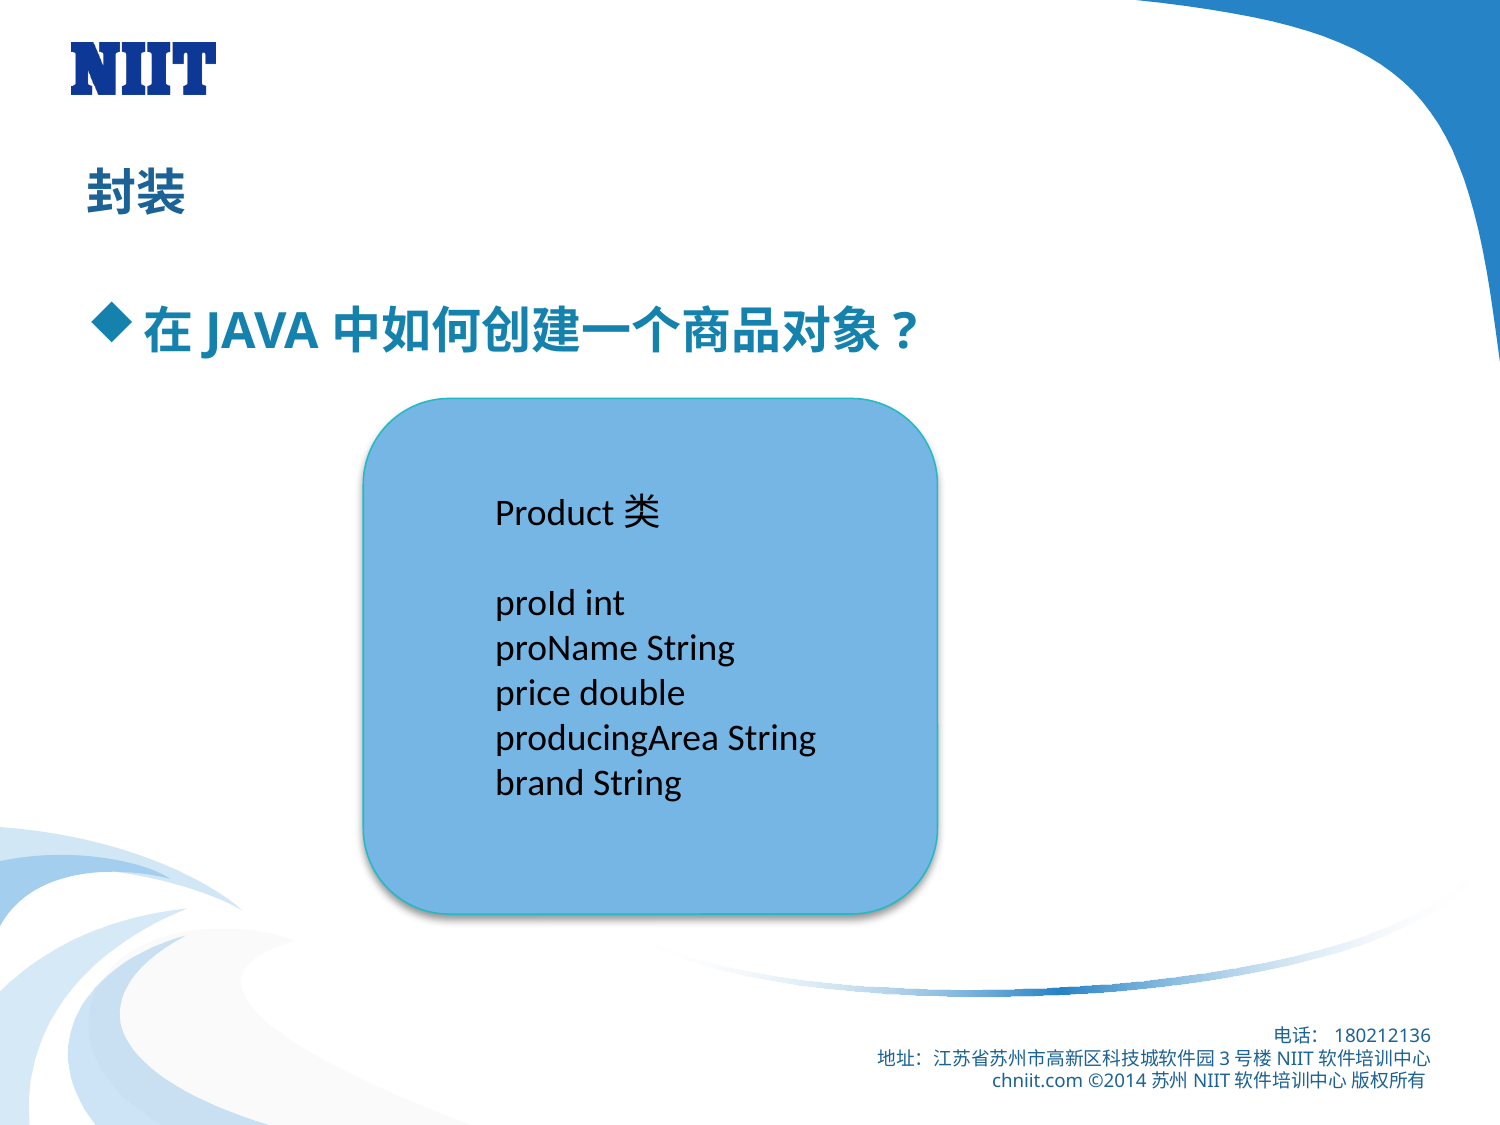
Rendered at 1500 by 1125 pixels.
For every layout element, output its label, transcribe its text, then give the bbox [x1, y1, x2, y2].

text_box [362, 397, 939, 915]
text_box Product类 proId int proName String price double producingArea String brand String [480, 480, 926, 811]
picture [71, 42, 216, 95]
list 在JAVA中如何创建一个商品对象? [72, 291, 1425, 983]
title 封装 [71, 131, 1422, 250]
